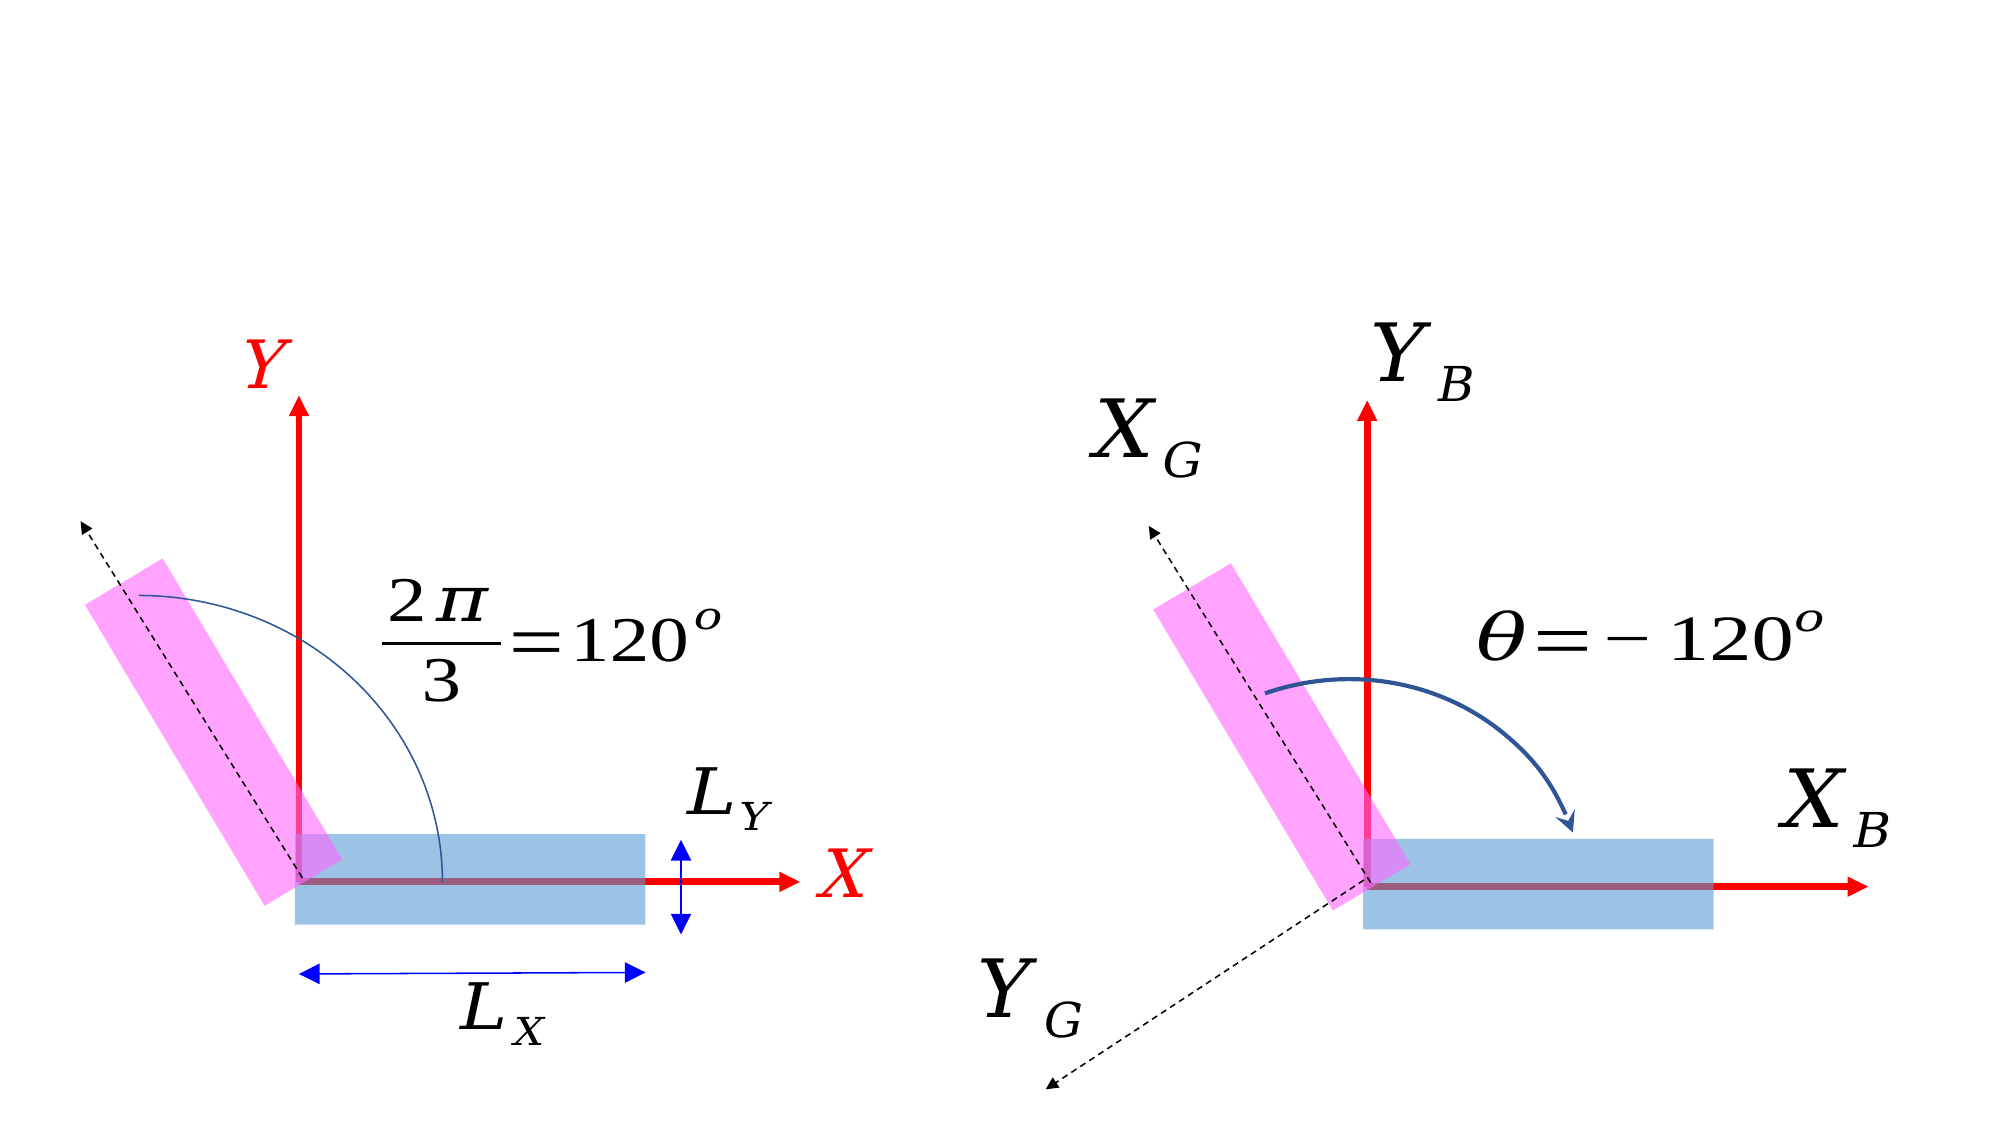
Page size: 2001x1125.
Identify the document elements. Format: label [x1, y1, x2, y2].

text_box [1367, 400, 1869, 887]
text_box [1364, 883, 1416, 905]
text_box [1045, 880, 1364, 1090]
text_box [1148, 525, 1371, 883]
text_box [1364, 887, 1715, 930]
text_box [0, 314, 877, 1125]
